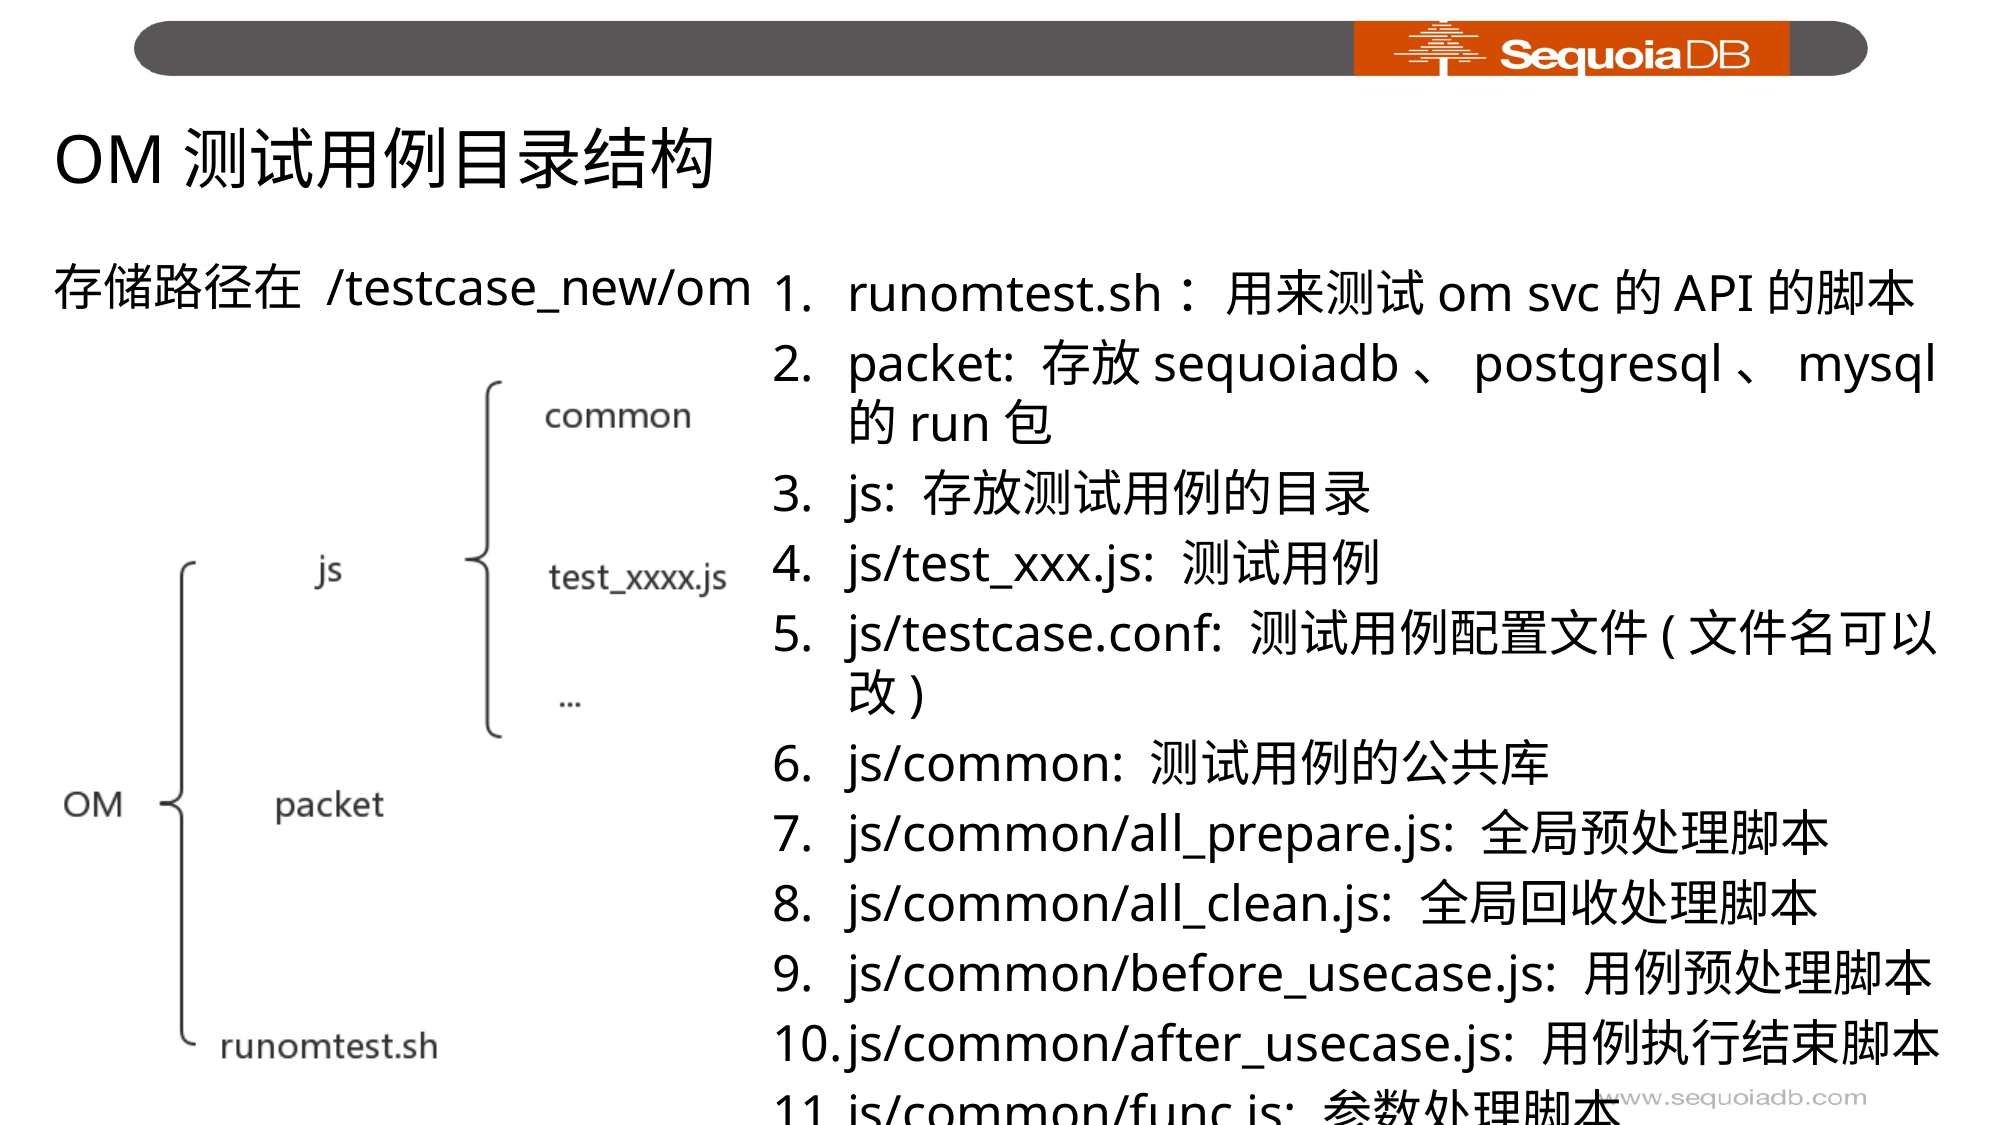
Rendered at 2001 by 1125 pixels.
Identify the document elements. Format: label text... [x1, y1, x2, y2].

title OM测试用例目录结构 [38, 62, 1839, 251]
text_box runomtest.sh：用来测试om svc的API的脚本 packet: 存放sequoiadb、postgresql、mysql的run包 js: 存放测试用例的目录 js/test_xxx.js: 测试用例 js/testcase.conf: 测试用例配置文件(文件名可以改) js/common: 测试用例的公共库 js/common/all_prepare.js: 全局预处理脚本 js/common/all_clean.js: 全局回收处理脚本 js/common/before_usecase.js: 用例预处理脚本 js/common/after_usecase.js: 用例执行结束脚本 js/common/func.js: 参数处理脚本 [757, 254, 2000, 1125]
picture [0, 0, 2001, 1125]
list 存储路径在 /testcase_new/om [38, 247, 780, 329]
